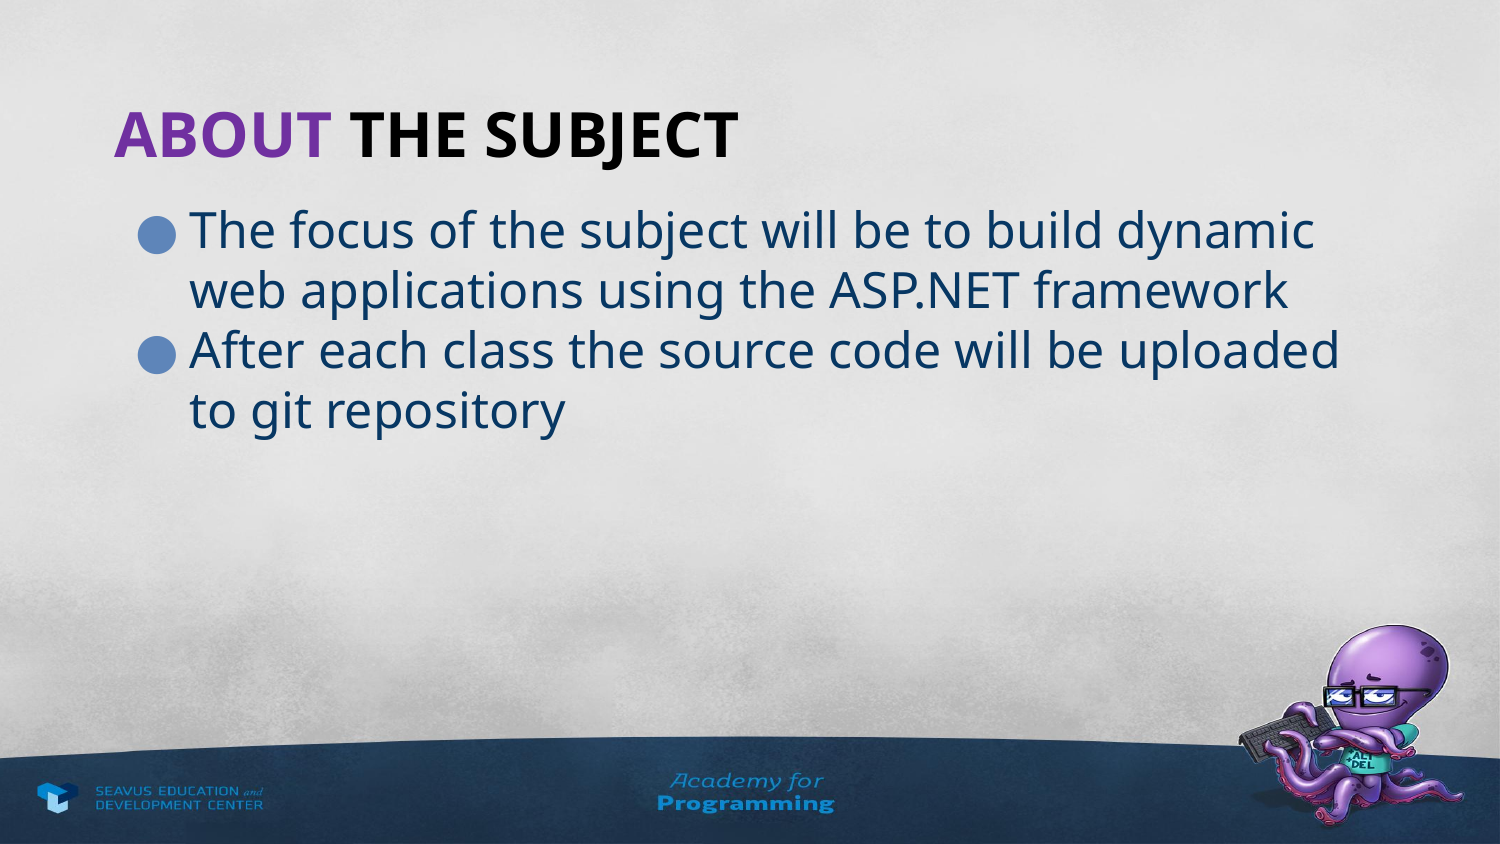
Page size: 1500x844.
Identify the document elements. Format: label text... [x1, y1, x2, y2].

picture [0, 0, 1500, 844]
list The focus of the subject will be to build dynamic web applications using the ASP.NET framework After each class the source code will be uploaded to git repository [103, 193, 1397, 729]
title ABOUT THE SUBJECT [103, 70, 1366, 193]
